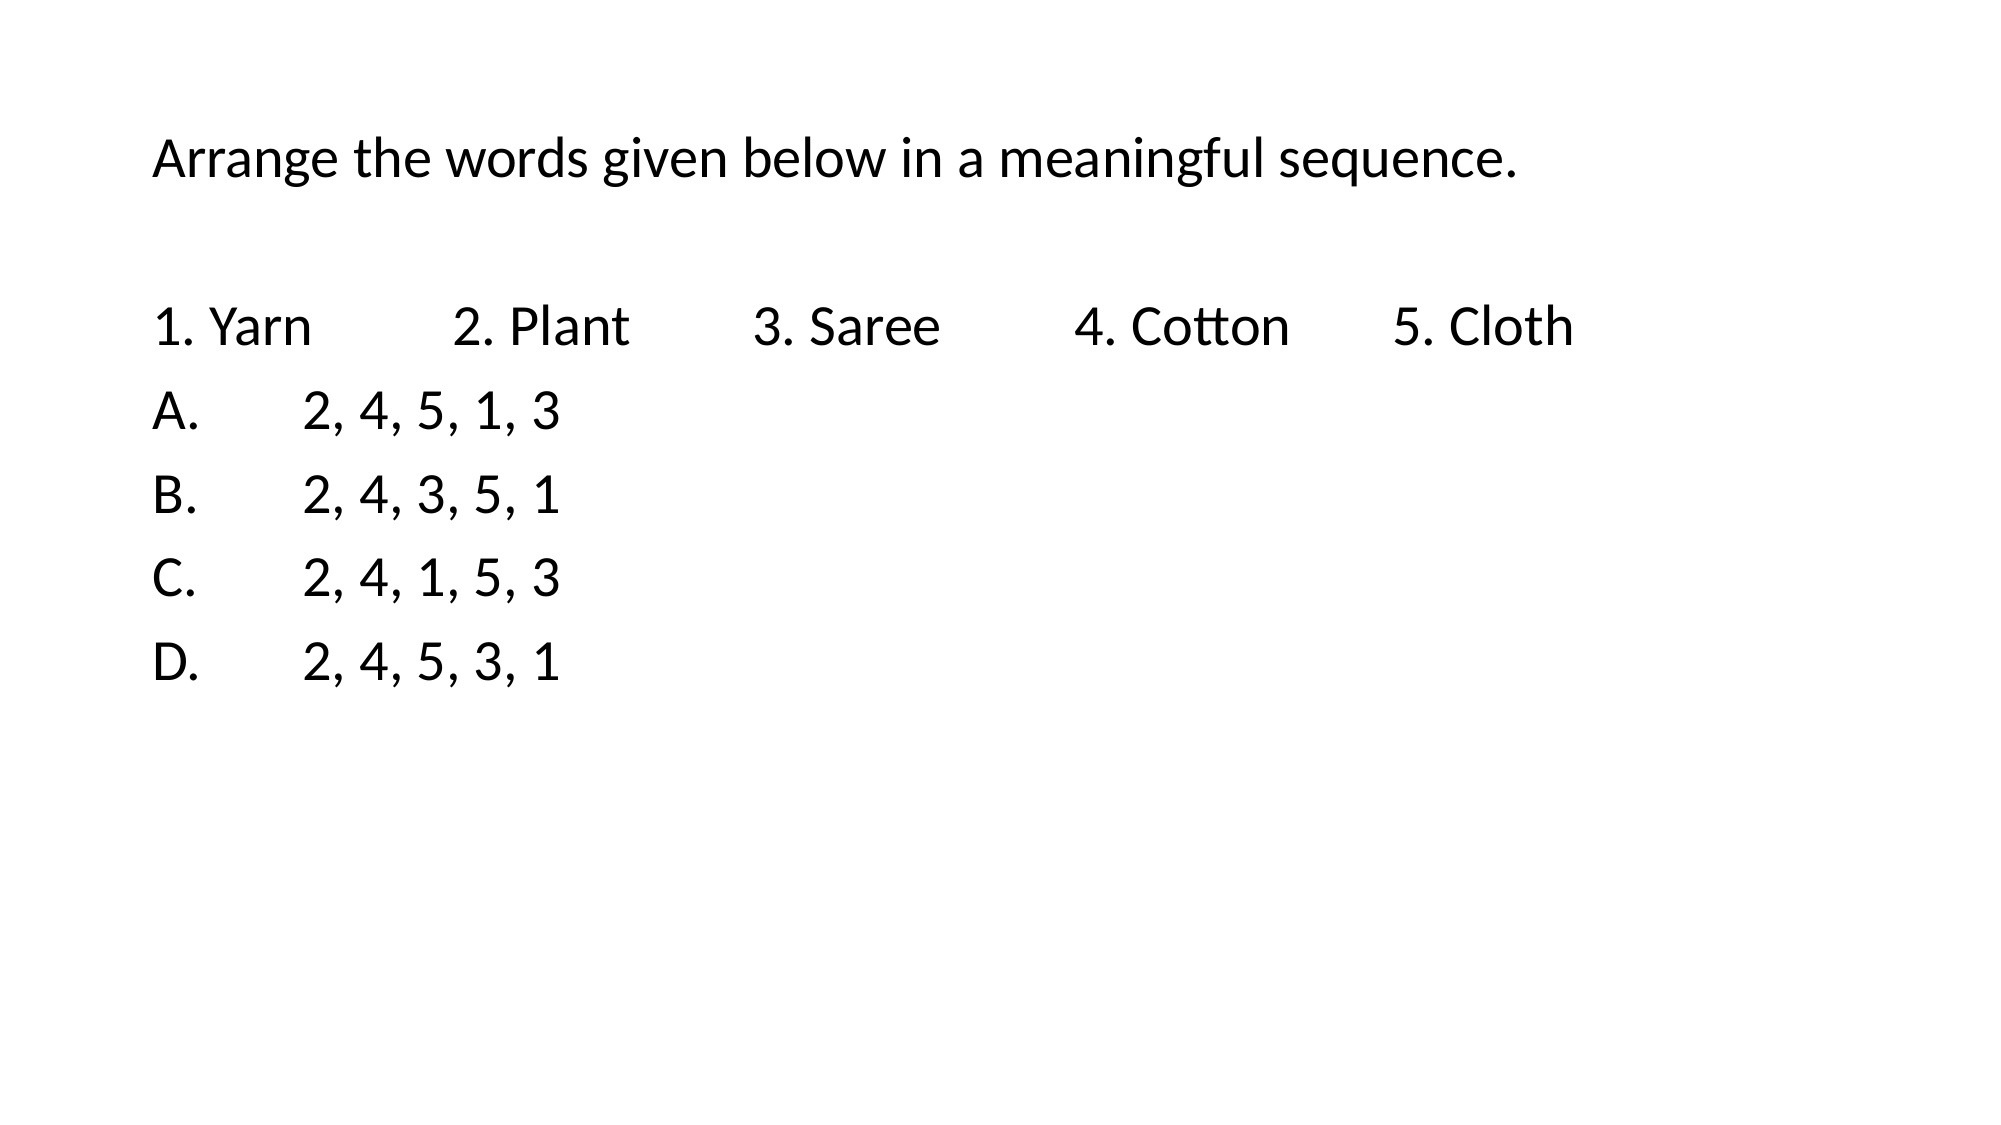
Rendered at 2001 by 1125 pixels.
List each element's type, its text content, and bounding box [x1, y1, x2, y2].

list Arrange the words given below in a meaningful sequence. 1. Yarn 2. Plant 3. Saree 4. Cotton 5. Cloth A. 2, 4, 5, 1, 3 B. 2, 4, 3, 5, 1 C. 2, 4, 1, 5, 3 D. 2, 4, 5, 3, 1 [137, 120, 1863, 834]
